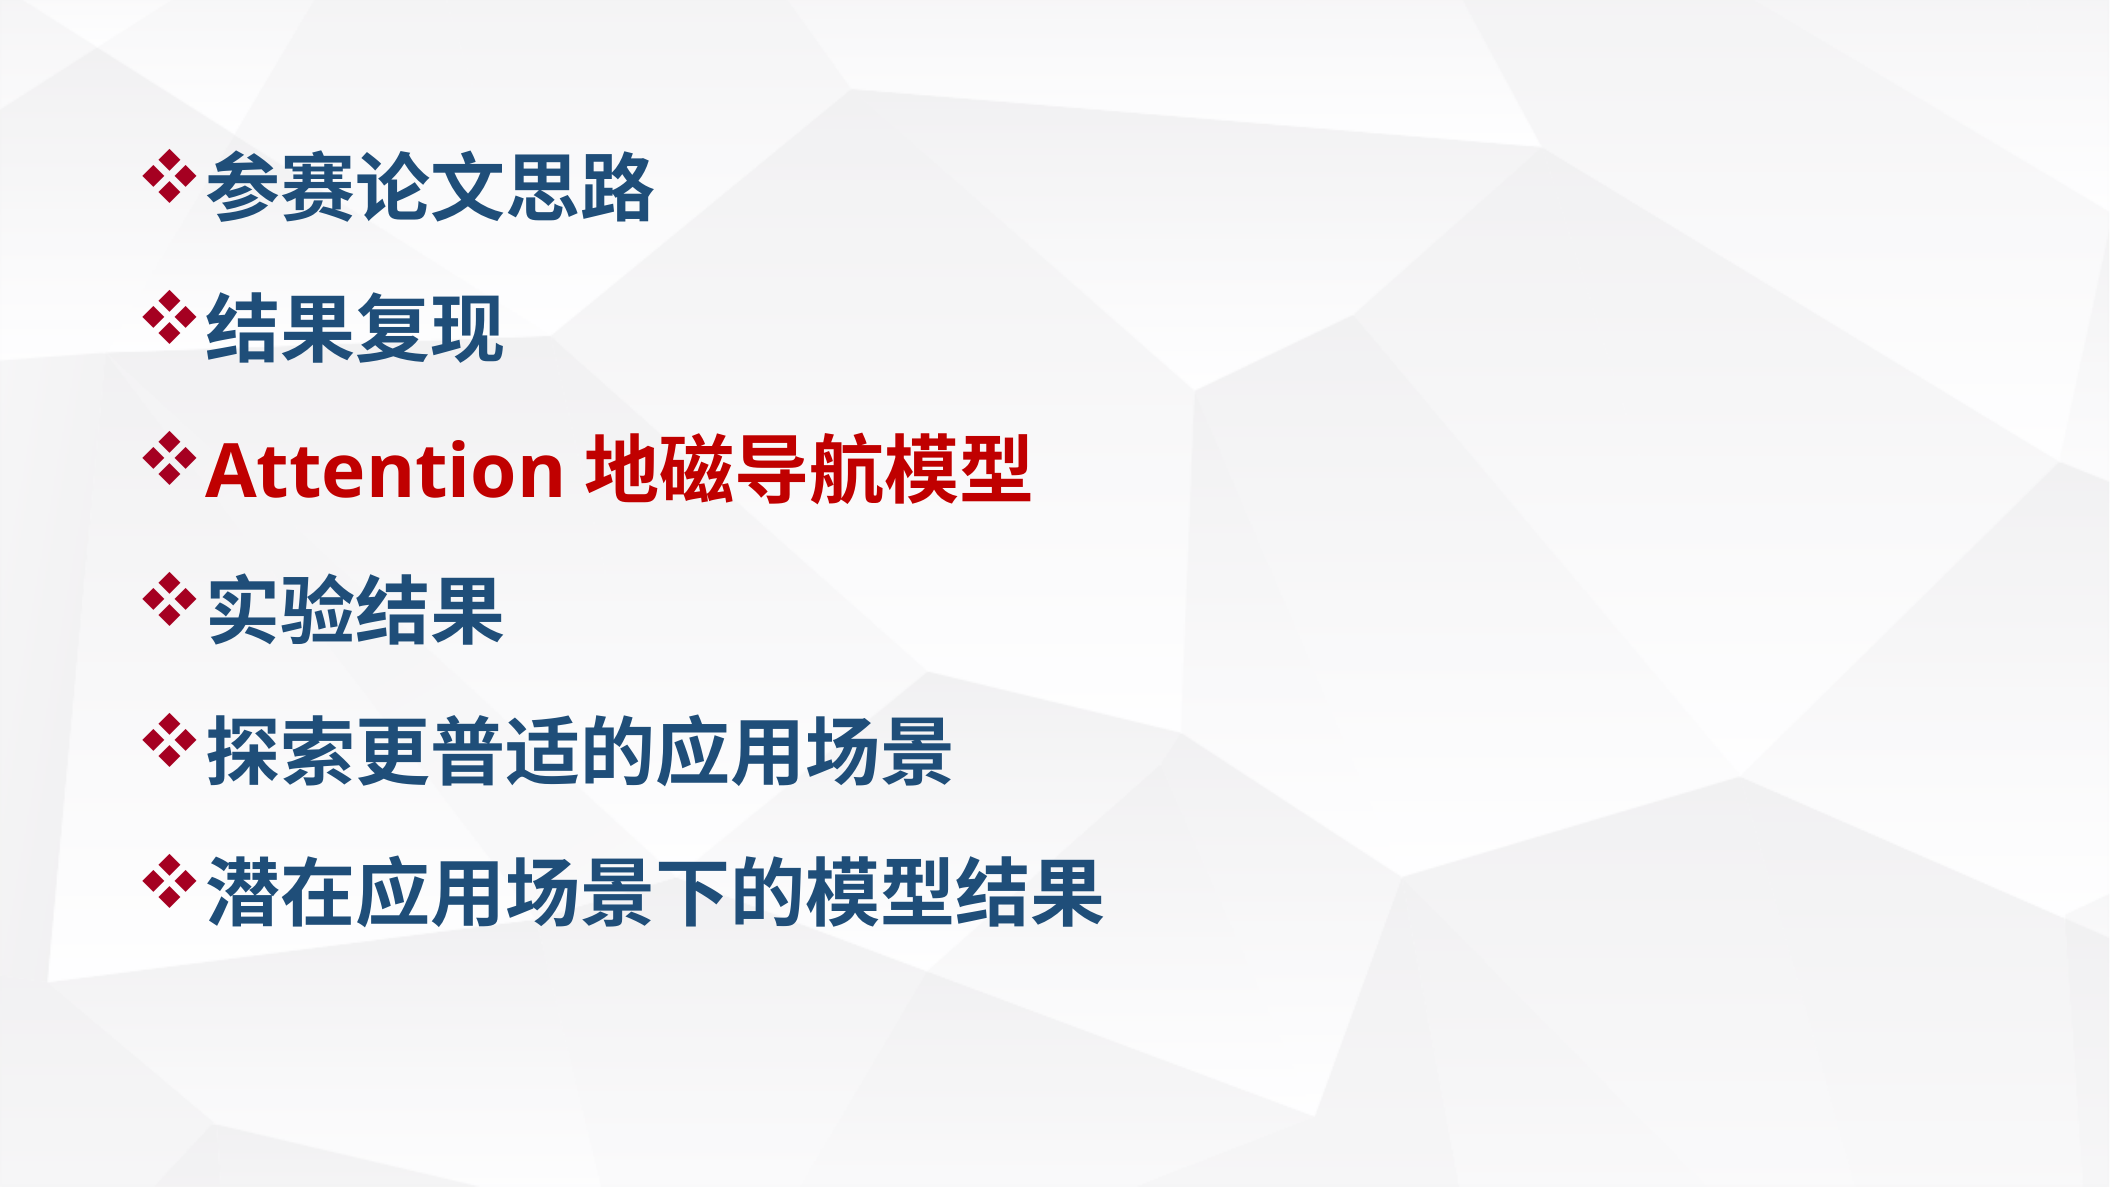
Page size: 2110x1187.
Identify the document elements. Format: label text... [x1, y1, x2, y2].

picture [0, 0, 2110, 1187]
text_box 参赛论文思路 结果复现 Attention地磁导航模型 实验结果 探索更普适的应用场景 潜在应用场景下的模型结果 [121, 97, 1539, 806]
